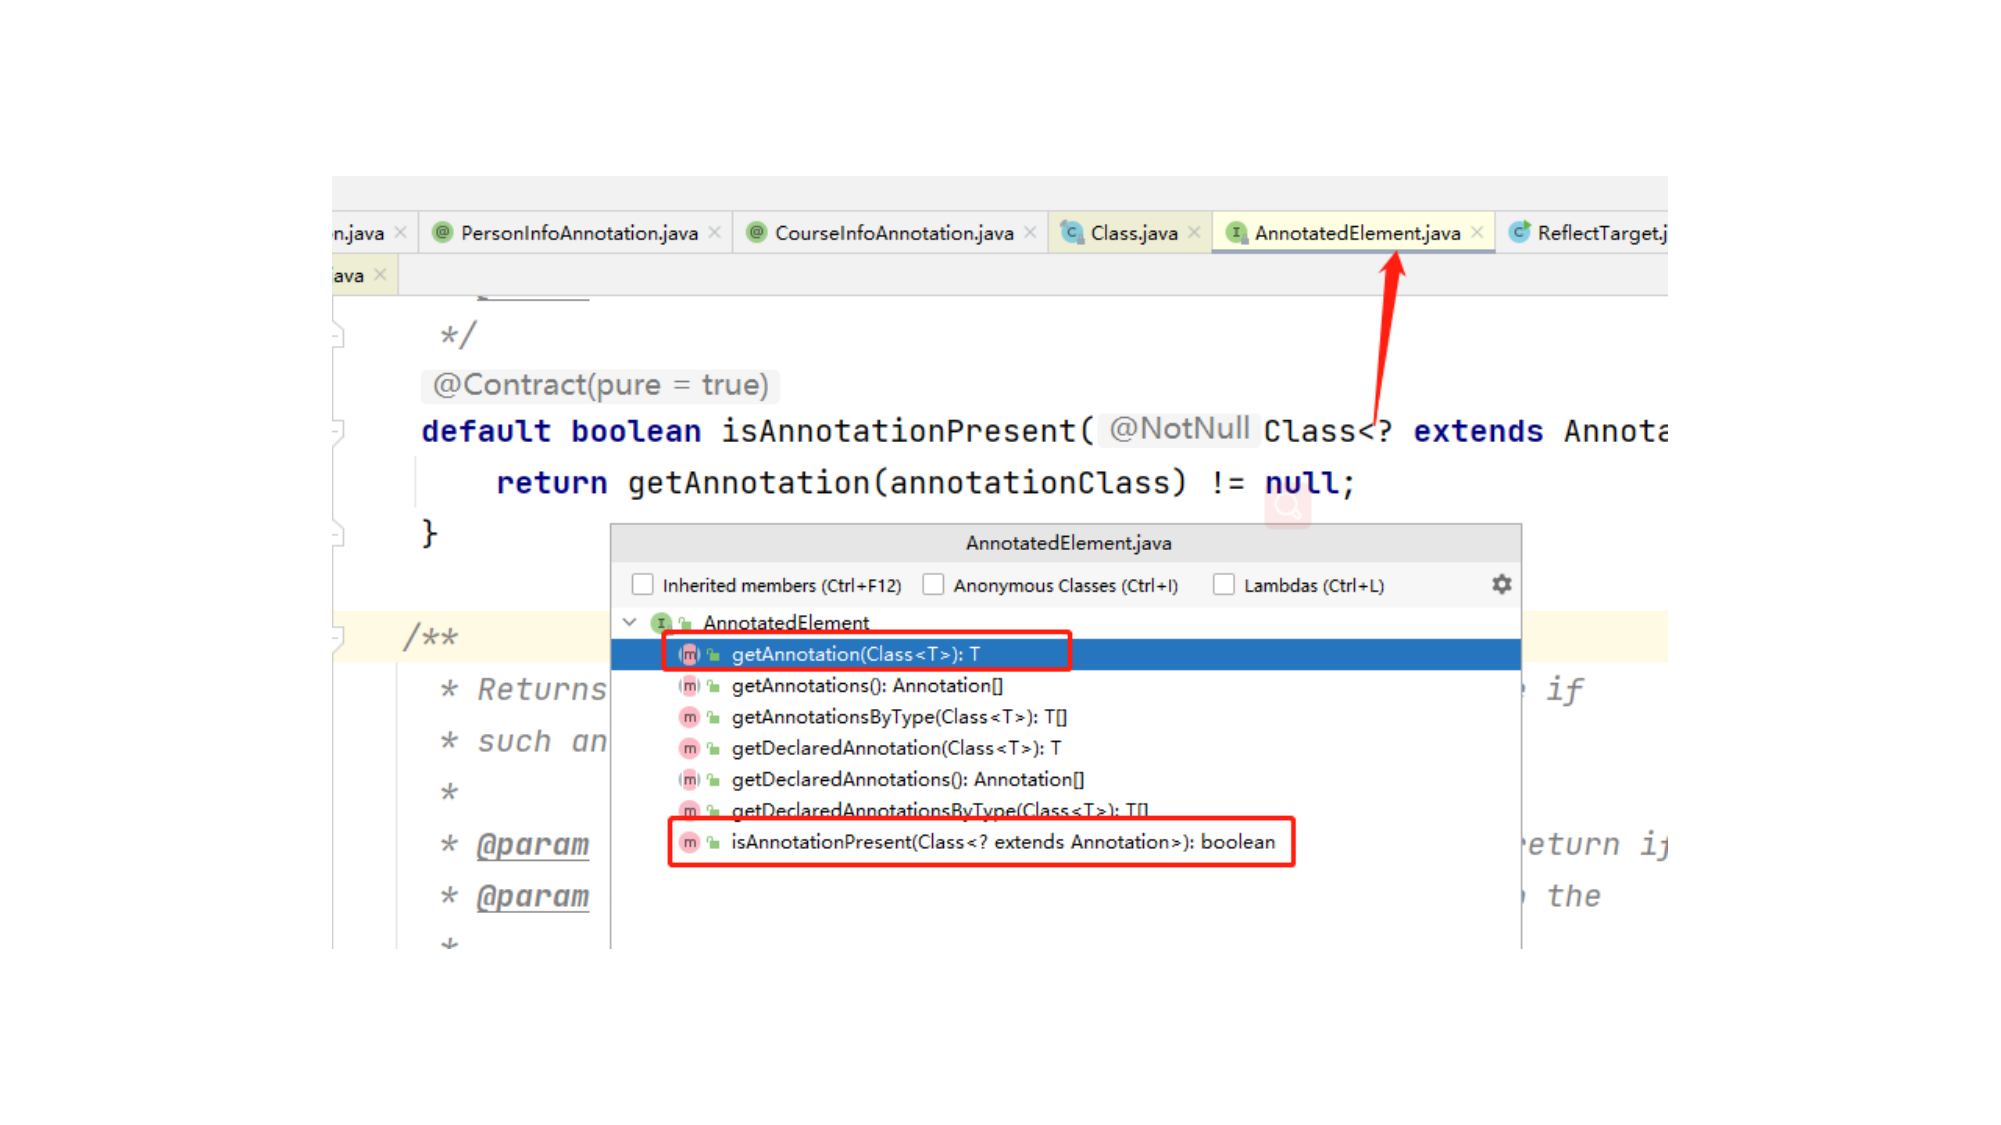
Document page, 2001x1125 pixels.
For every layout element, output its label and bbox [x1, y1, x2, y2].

picture [331, 176, 1668, 949]
